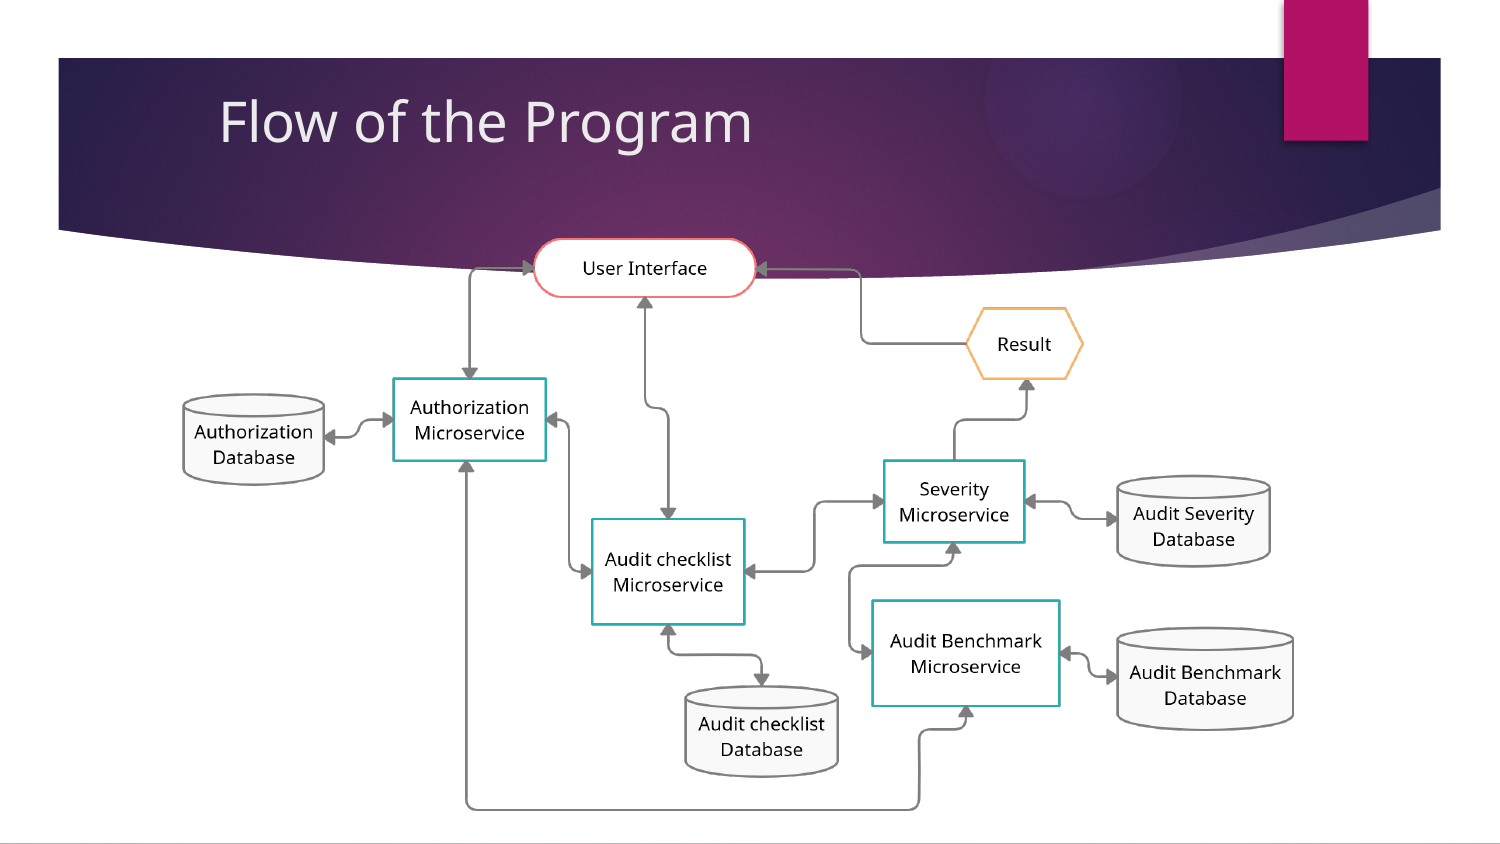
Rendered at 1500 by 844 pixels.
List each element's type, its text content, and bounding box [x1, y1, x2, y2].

title Flow of the Program [203, 71, 1220, 207]
picture [160, 215, 1316, 833]
